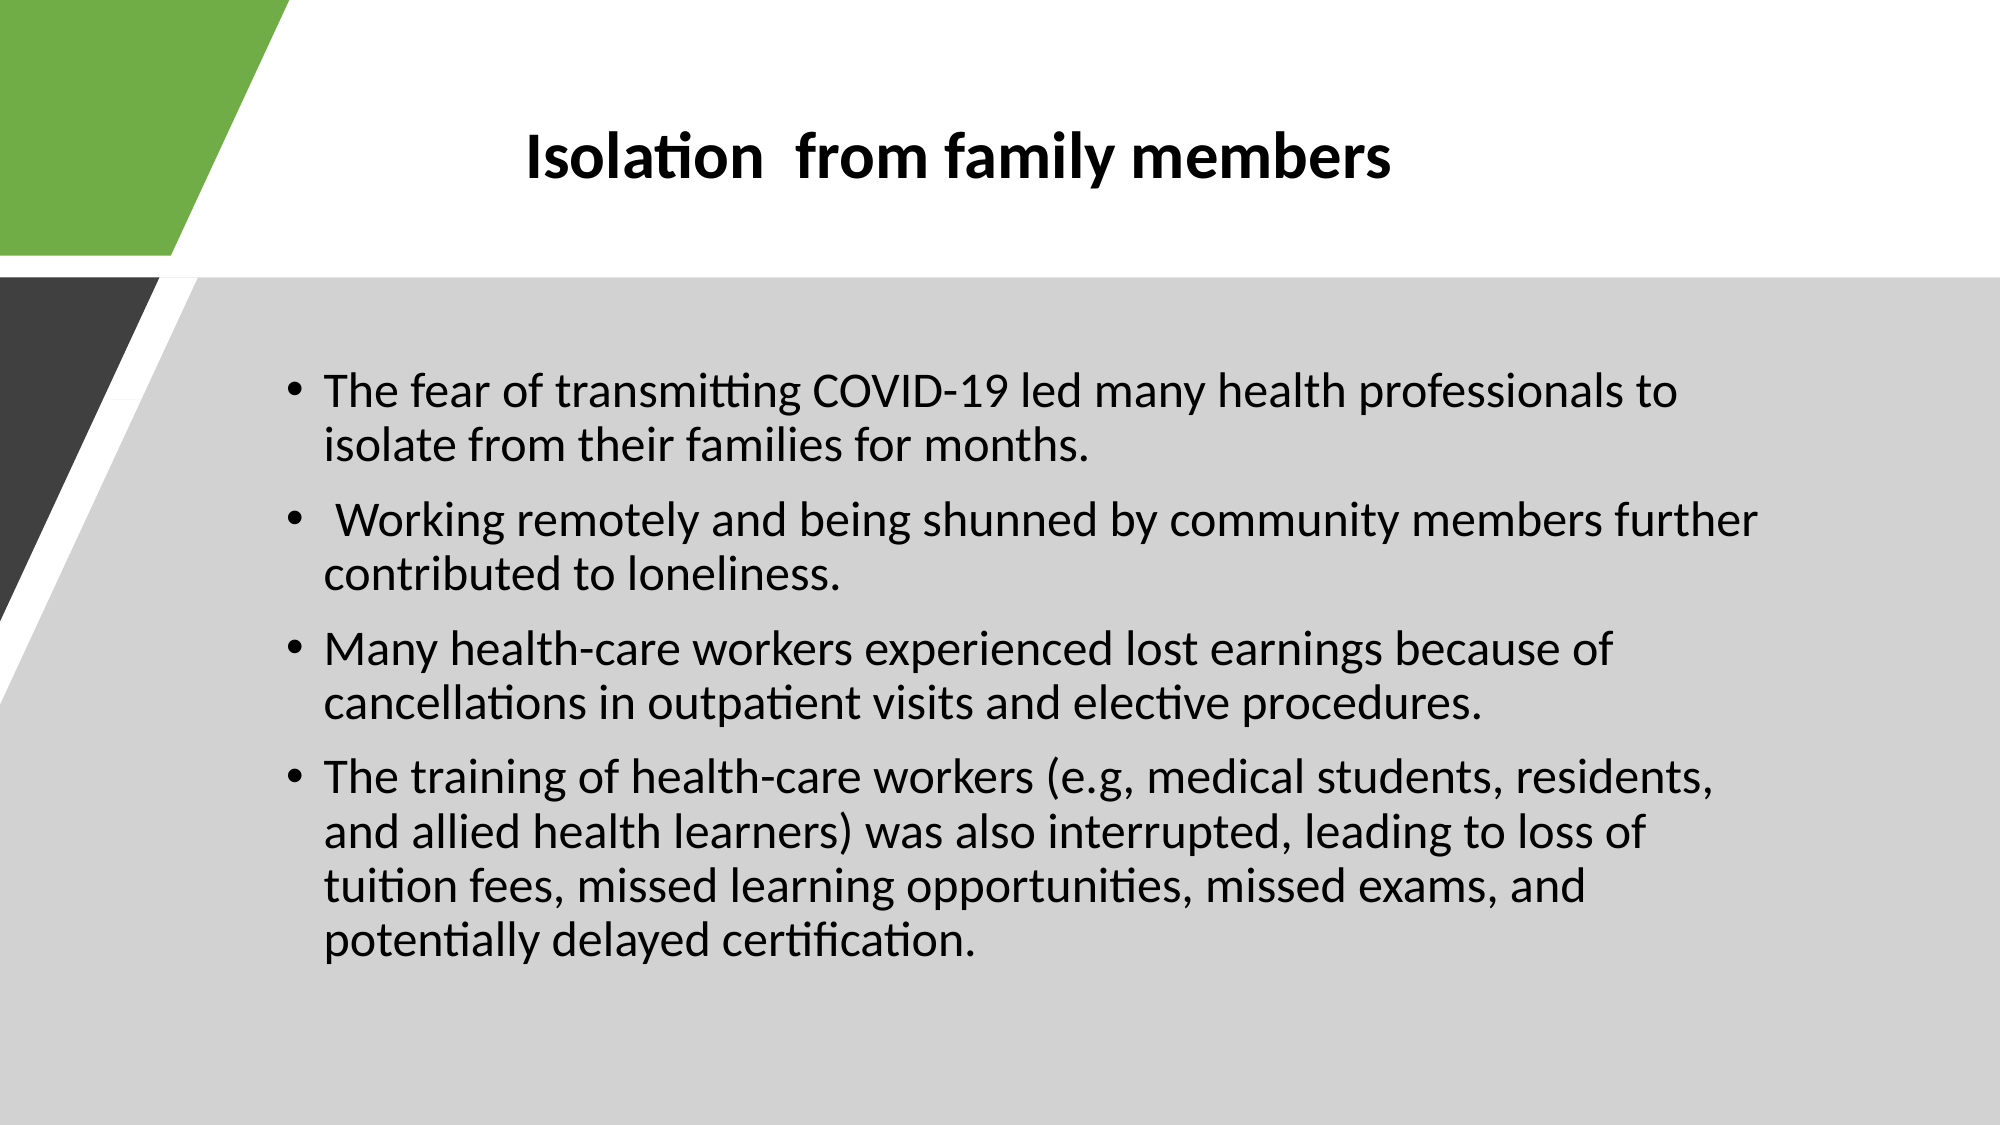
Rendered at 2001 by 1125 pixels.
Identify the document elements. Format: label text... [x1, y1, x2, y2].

text_box [0, 0, 291, 257]
text_box [0, 276, 162, 622]
text_box Isolation from family members [510, 104, 1429, 200]
list The fear of transmitting COVID-19 led many health professionals to isolate from their families for months. Working remotely and being shunned by community members further contributed to loneliness. Many health-care workers experienced lost earnings because of cancellations in outpatient visits and elective procedures. The training of health-care workers (e.g, medical students, residents, and allied health learners) was also interrupted, leading to loss of tuition fees, missed learning opportunities, missed exams, and potentially delayed certification. [271, 356, 1808, 1020]
text_box [0, 276, 2000, 1125]
